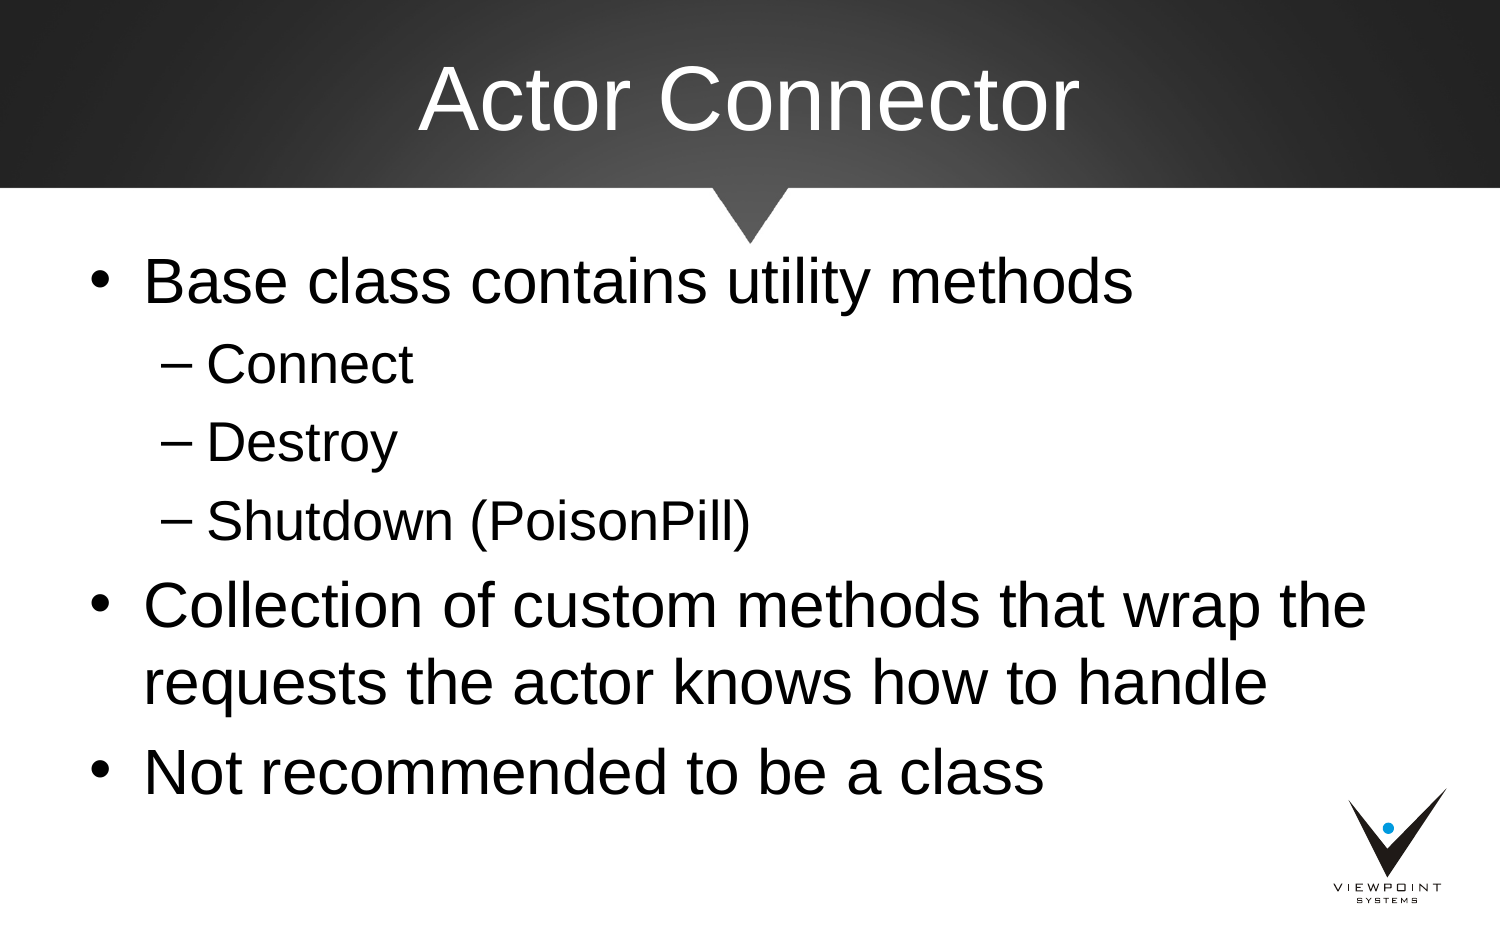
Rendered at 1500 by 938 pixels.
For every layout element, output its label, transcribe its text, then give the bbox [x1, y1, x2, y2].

list Base class contains utility methods Connect Destroy Shutdown (PoisonPill) Collection of custom methods that wrap the requests the actor knows how to handle Not recommended to be a class [75, 232, 1425, 871]
picture [0, 0, 1500, 938]
title Actor Connector [75, 15, 1425, 172]
